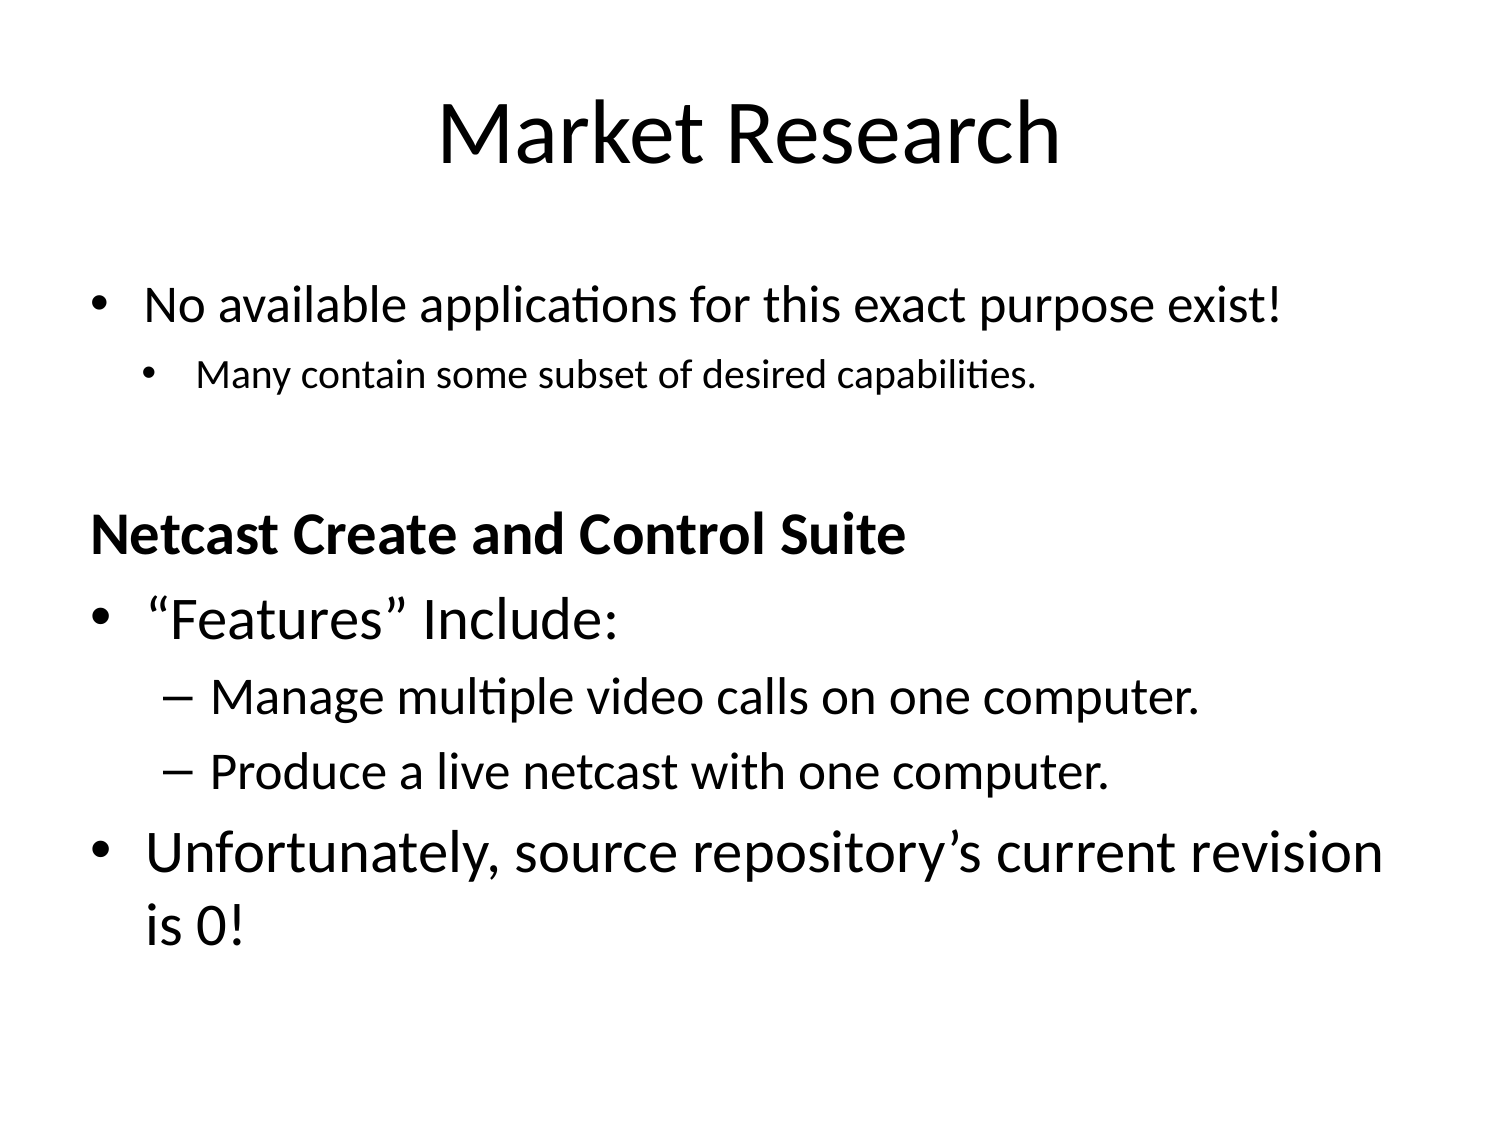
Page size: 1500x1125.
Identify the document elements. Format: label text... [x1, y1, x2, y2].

list No available applications for this exact purpose exist! Many contain some subset of desired capabilities. Netcast Create and Control Suite “Features” Include: Manage multiple video calls on one computer. Produce a live netcast with one computer. Unfortunately, source repository’s current revision is 0! [75, 262, 1425, 972]
title Market Research [75, 33, 1425, 221]
